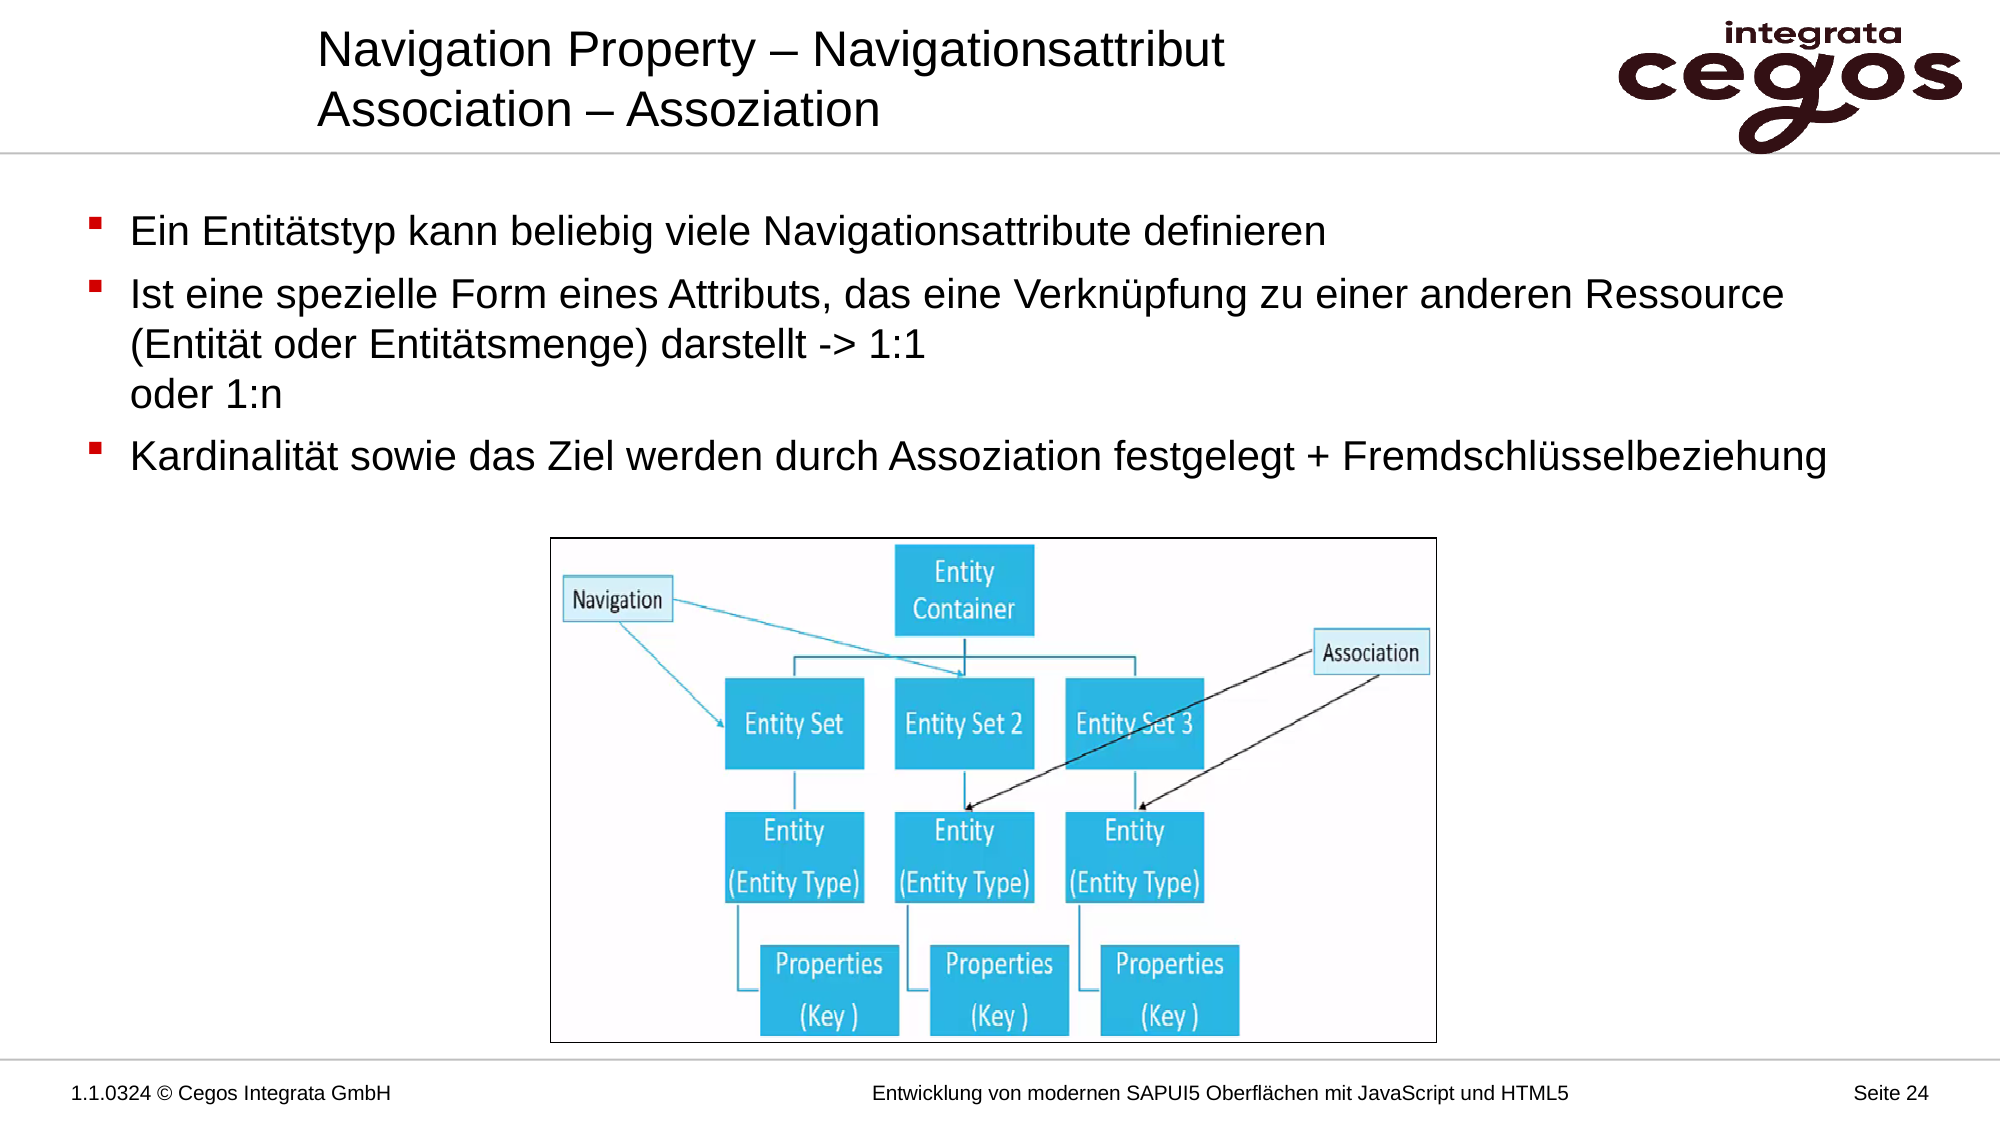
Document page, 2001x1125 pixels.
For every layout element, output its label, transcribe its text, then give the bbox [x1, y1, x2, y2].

list Ein Entitätstyp kann beliebig viele Navigationsattribute definieren Ist eine spezielle Form eines Attributs, das eine Verknüpfung zu einer anderen Ressource (Entität oder Entitätsmenge) darstellt -> 1:1 oder 1:n Kardinalität sowie das Ziel werden durch Assoziation festgelegt + Fremdschlüsselbeziehung [70, 196, 1930, 1032]
footer Entwicklung von modernen SAPUI5 Oberflächen mit JavaScript und HTML5 [732, 1059, 1709, 1125]
picture [550, 538, 1436, 1042]
title Navigation Property – Navigationsattribut Association – Assoziation [303, 0, 1249, 154]
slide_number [70, 1059, 691, 1125]
slide_number Seite 24 [1749, 1059, 1930, 1125]
picture [1585, 0, 1996, 180]
